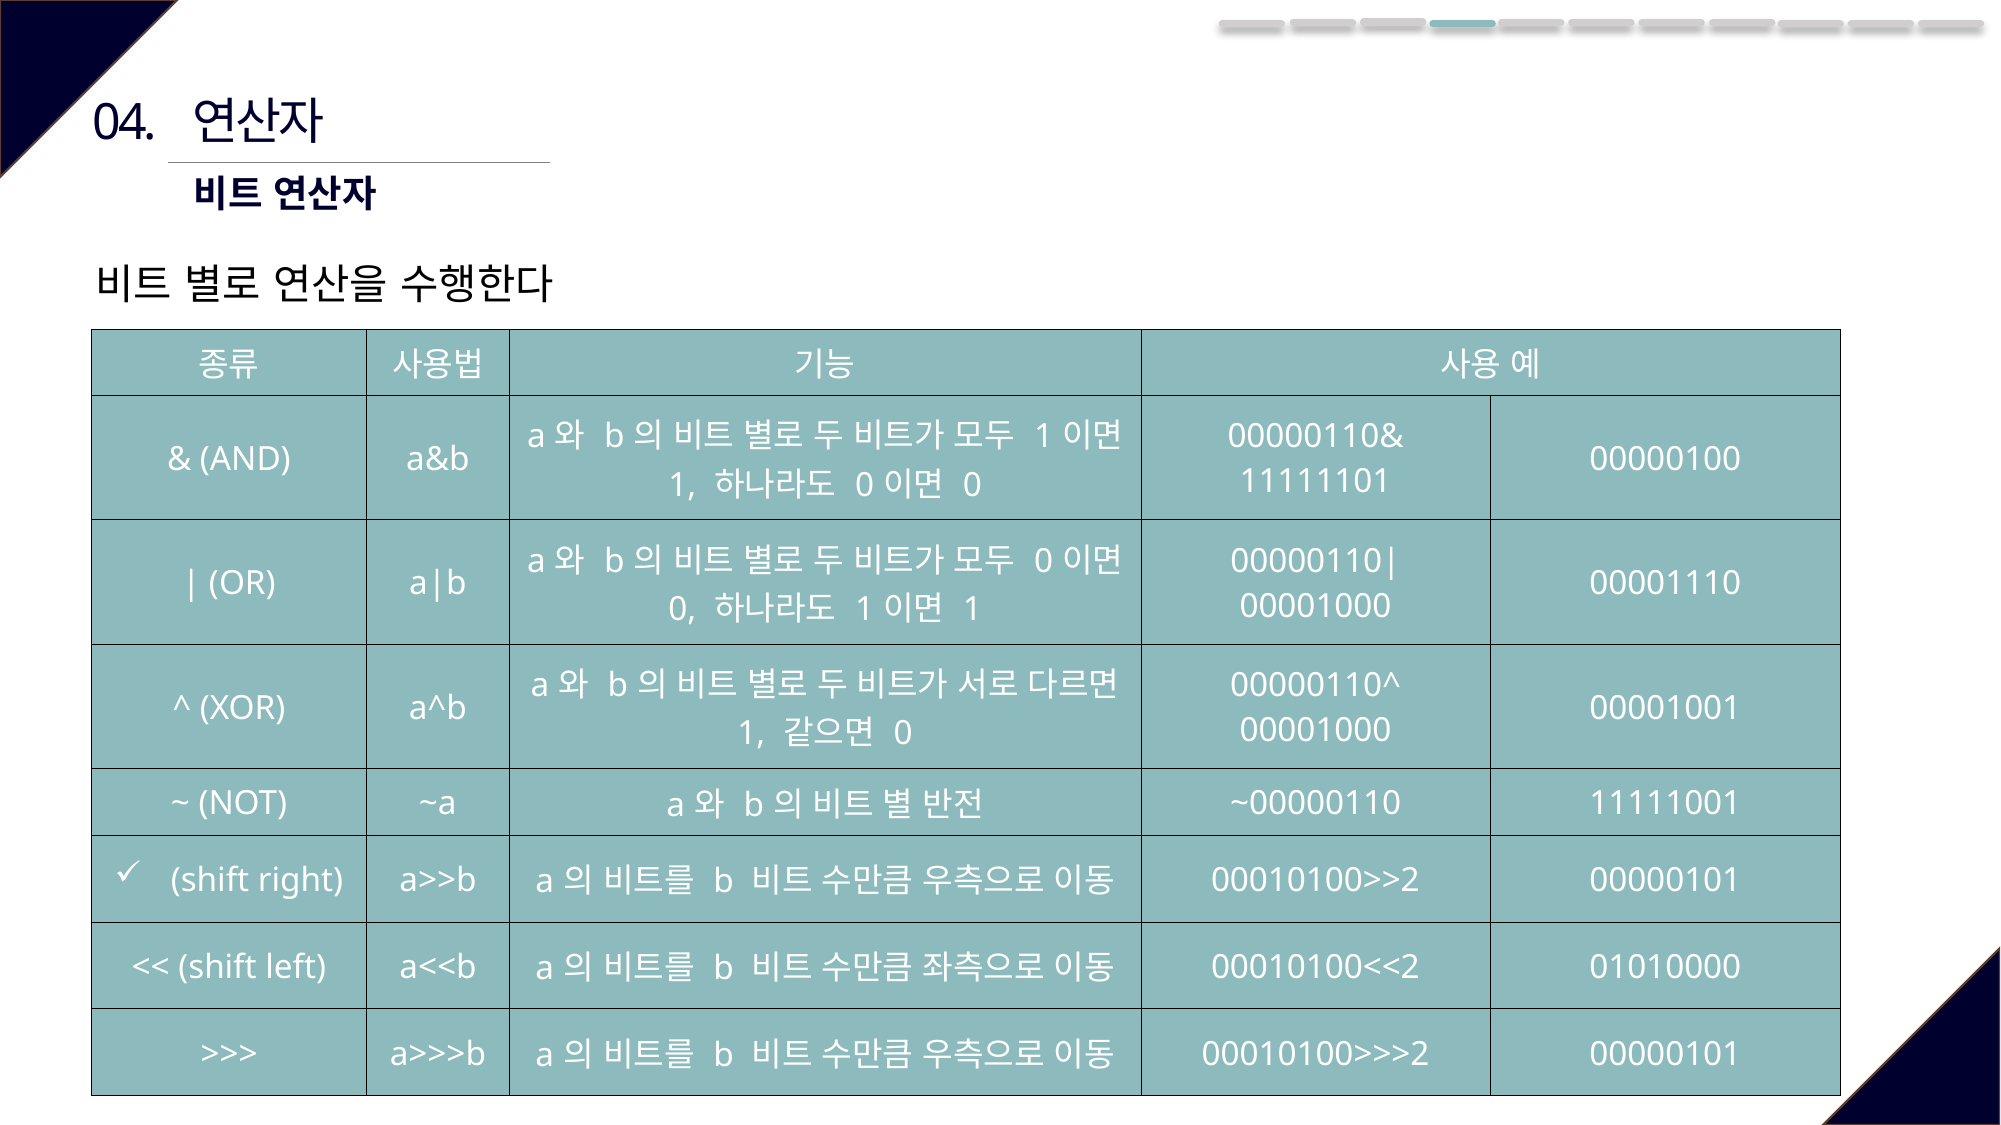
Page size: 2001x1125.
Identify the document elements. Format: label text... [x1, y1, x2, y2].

table_cell ~a [367, 769, 509, 835]
table_cell 00010100>>>2 [1142, 1009, 1490, 1095]
table_header 사용법 [367, 330, 509, 395]
table_cell a의 비트를 b 비트 수만큼 좌측으로 이동 [510, 923, 1141, 1008]
table_cell 00010100>>2 [1142, 836, 1490, 922]
table_cell 11111001 [1491, 769, 1840, 835]
table_cell & (AND) [92, 396, 366, 519]
table_header 사용 예 [1142, 330, 1840, 355]
table_cell a|b [367, 520, 509, 644]
table_cell ~00000110 [1142, 769, 1490, 835]
table_cell >>> [92, 1009, 366, 1095]
table_header 종류 [92, 330, 366, 395]
table_cell a와 b의 비트 별로 두 비트가 모두 1이면 1, 하나라도 0이면 0 [510, 431, 1141, 519]
text_box 04. [78, 81, 172, 157]
table_cell 00000110^ 00001000 [1142, 645, 1490, 768]
table_cell 00010100<<2 [1142, 923, 1490, 1008]
table_cell a<<b [367, 923, 509, 1008]
table_cell 00001001 [1491, 645, 1840, 768]
table_cell 00000110& 11111101 [1142, 431, 1490, 519]
table_cell a&b [367, 396, 509, 519]
table_cell a와 b의 비트 별로 두 비트가 서로 다르면 1, 같으면 0 [510, 645, 1141, 768]
table_cell ^ (XOR) [92, 645, 366, 768]
text_box 비트 별로 연산을 수행한다 [80, 225, 570, 315]
table_cell a^b [367, 645, 509, 768]
table_cell (shift right) [92, 836, 366, 922]
table_header 기능 [510, 330, 1141, 355]
table_cell 00000101 [1491, 1009, 1840, 1095]
text_box 연산자 [178, 81, 340, 157]
table_cell 00000101 [1491, 836, 1840, 922]
table_cell 00000110| 00001000 [1142, 520, 1490, 644]
table_cell << (shift left) [92, 923, 366, 1008]
text_box [450, 355, 2000, 431]
table_cell a와 b의 비트 별로 두 비트가 모두 0이면 0, 하나라도 1이면 1 [510, 520, 1141, 644]
table_cell a>>b [367, 836, 509, 922]
table_cell a>>>b [367, 1009, 509, 1095]
text_box 비트 연산자 [178, 163, 392, 222]
table_cell a의 비트를 b 비트 수만큼 우측으로 이동 [510, 1009, 1141, 1095]
table_cell 00001110 [1491, 520, 1840, 644]
table_cell 00000100 [1491, 431, 1840, 519]
table_cell | (OR) [92, 520, 366, 644]
table_cell a의 비트를 b 비트 수만큼 우측으로 이동 [510, 836, 1141, 922]
table_cell a와 b의 비트 별 반전 [510, 769, 1141, 835]
table_cell 01010000 [1491, 923, 1840, 1008]
table_cell ~ (NOT) [92, 769, 366, 835]
